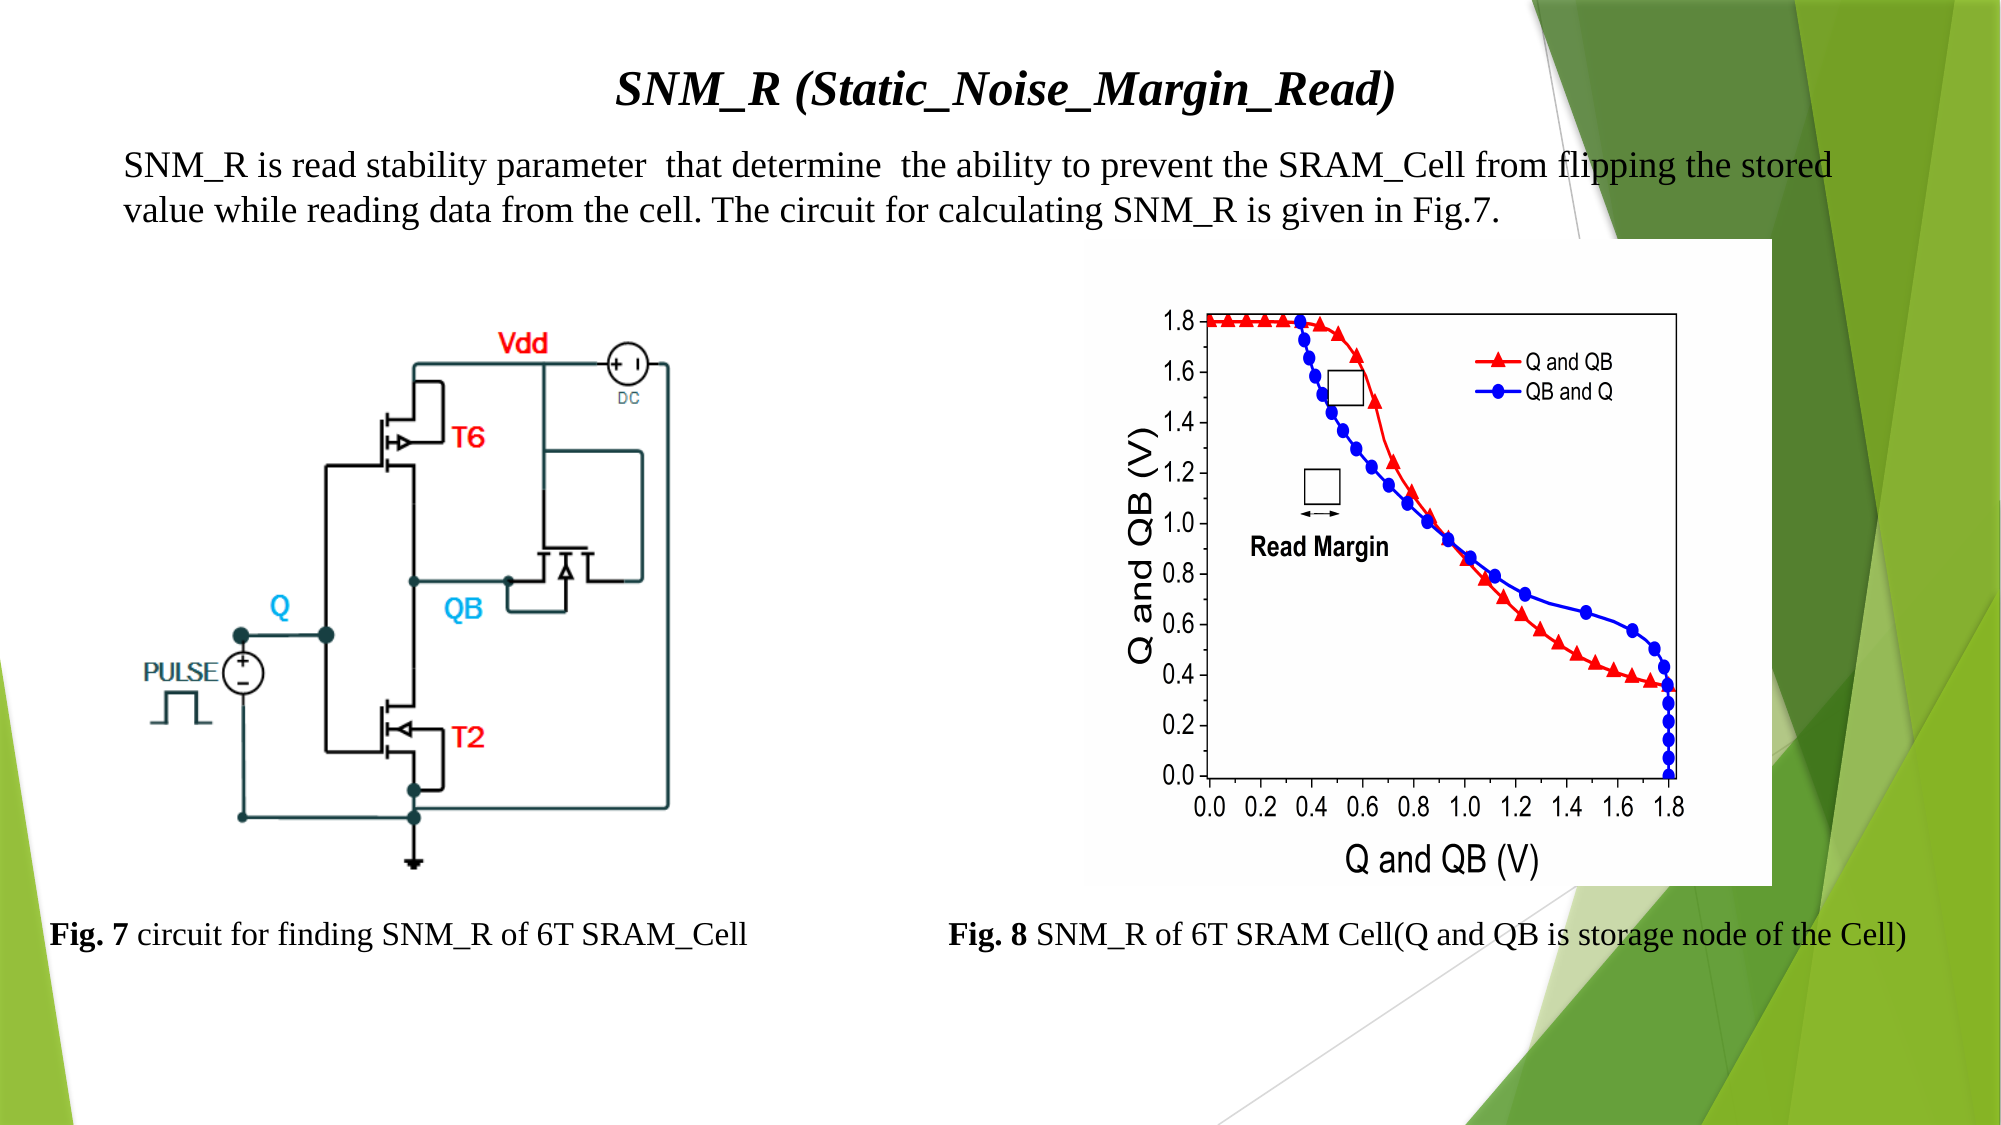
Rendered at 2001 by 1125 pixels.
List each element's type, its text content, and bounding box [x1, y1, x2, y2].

text_box SNM_R (Static_Noise_Margin_Read) SNM_R is read stability parameter that determine the ability to prevent the SRAM_Cell from flipping the stored value while reading data from the cell. The circuit for calculating SNM_R is given in Fig.7. [108, 47, 1892, 238]
text_box Fig. 7 circuit for finding SNM_R of 6T SRAM_Cell [0, 904, 799, 960]
picture [126, 314, 672, 871]
text_box Fig. 8 SNM_R of 6T SRAM Cell(Q and QB is storage node of the Cell) [928, 904, 1929, 960]
picture [1083, 239, 1773, 886]
